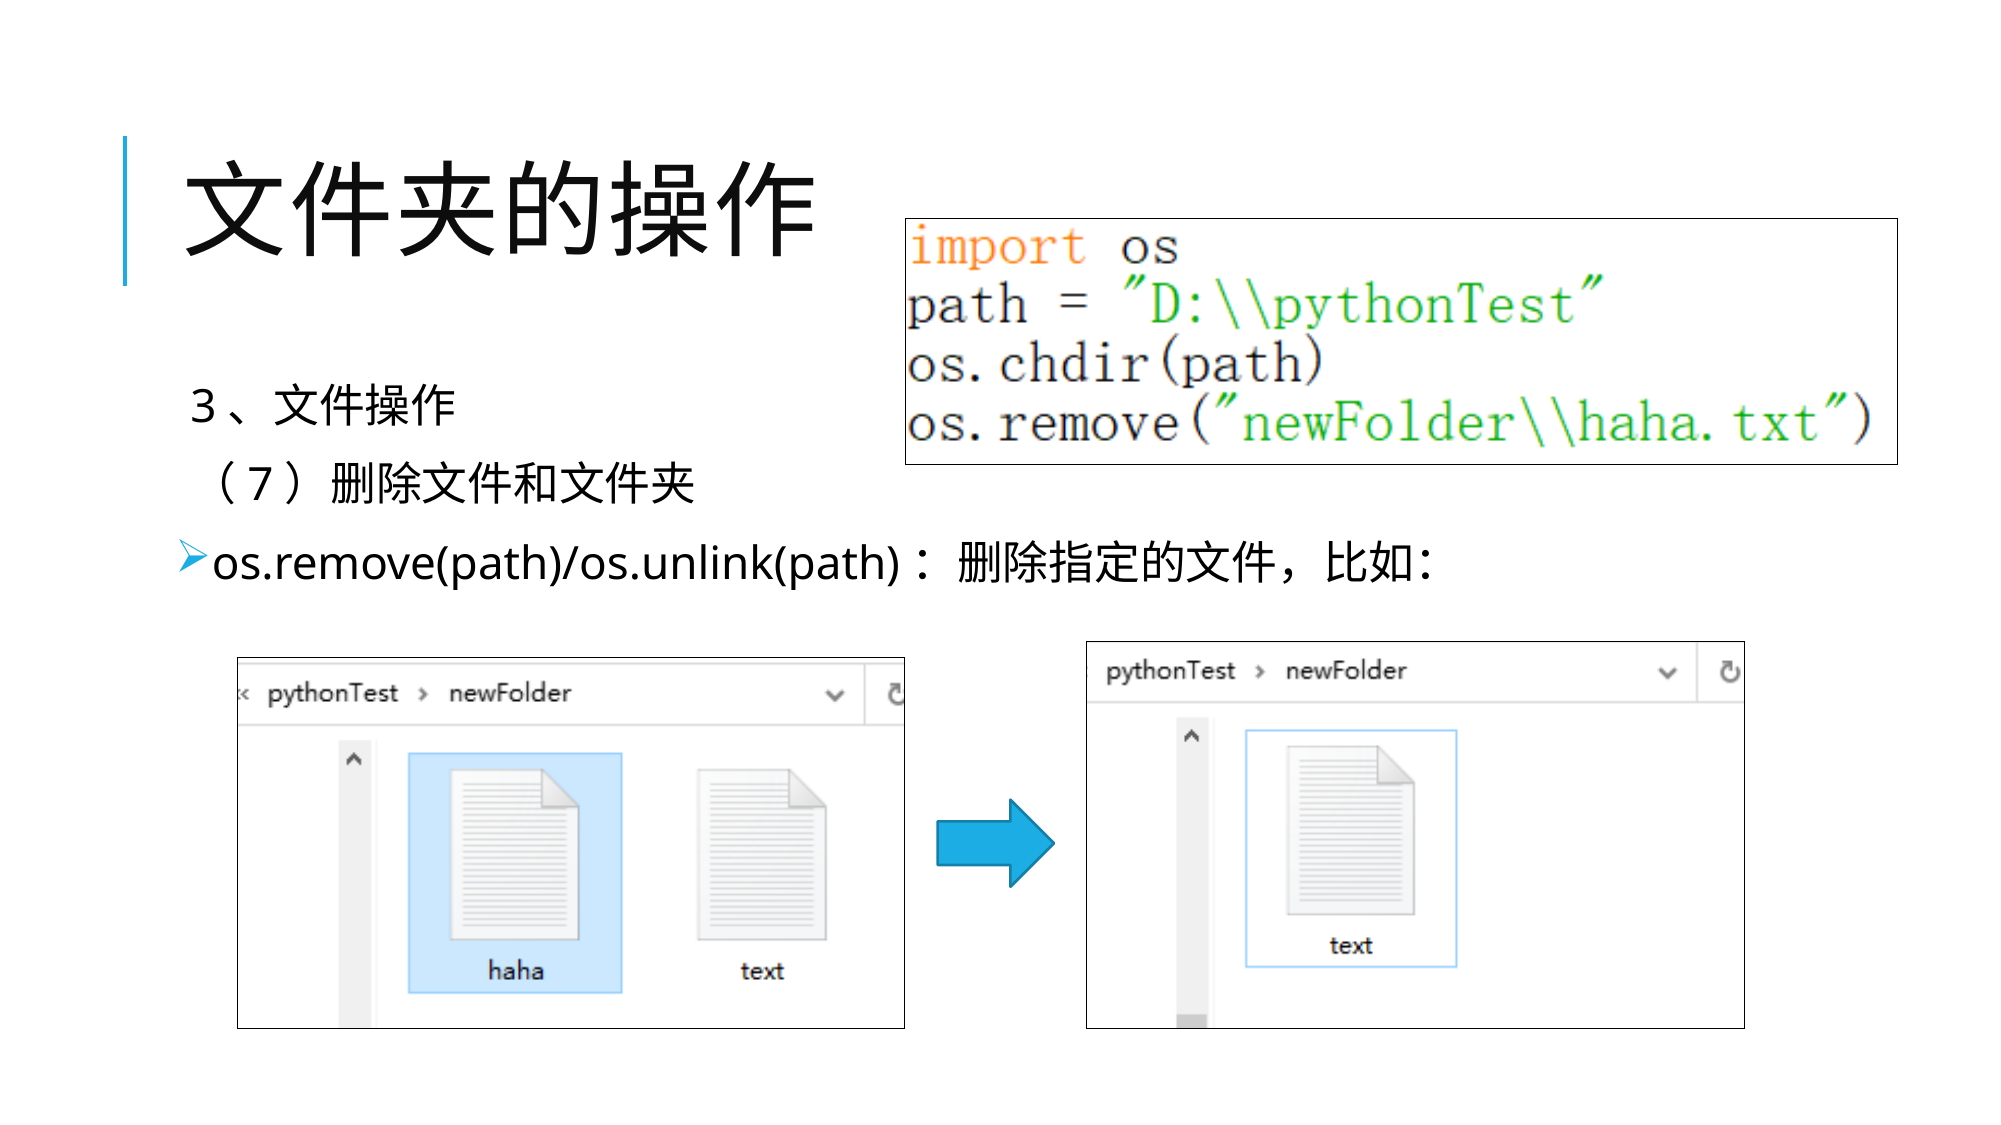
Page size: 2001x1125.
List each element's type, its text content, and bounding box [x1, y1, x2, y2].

picture [237, 657, 906, 1030]
list 3、文件操作 （7）删除文件和文件夹 os.remove(path)/os.unlink(path)：删除指定的文件，比如： [168, 375, 1763, 1035]
text_box [936, 798, 1055, 888]
title 文件夹的操作 [168, 96, 1763, 342]
picture [904, 218, 1899, 466]
picture [1086, 641, 1745, 1030]
